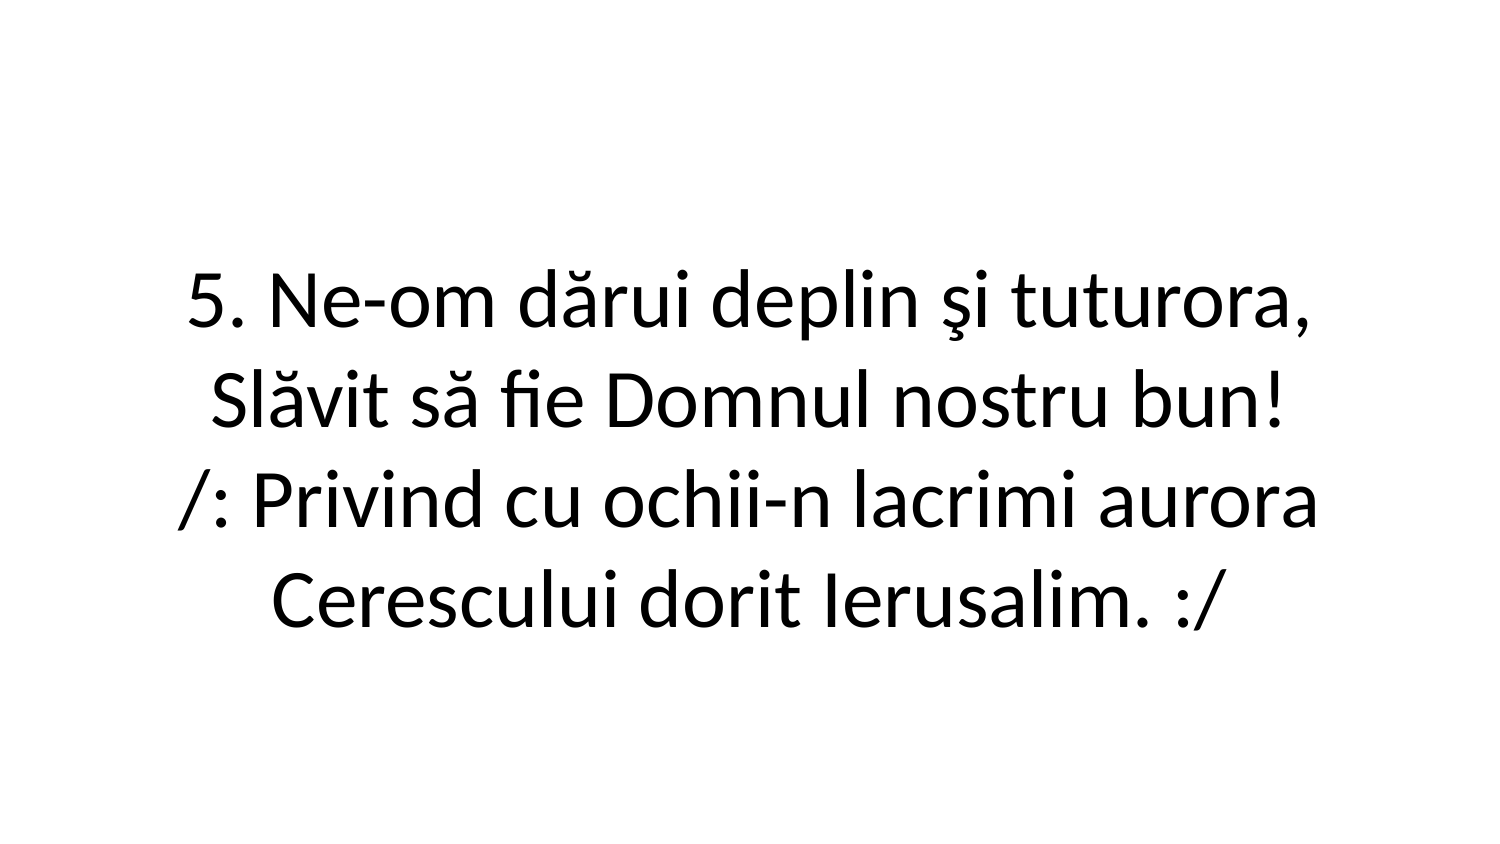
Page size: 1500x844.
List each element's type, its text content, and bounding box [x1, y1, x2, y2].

text_box 5. Ne-om dărui deplin şi tuturora, Slăvit să fie Domnul nostru bun! /: Privind cu ochii-n lacrimi aurora Cerescului dorit Ierusalim. :/ [163, 192, 1337, 652]
